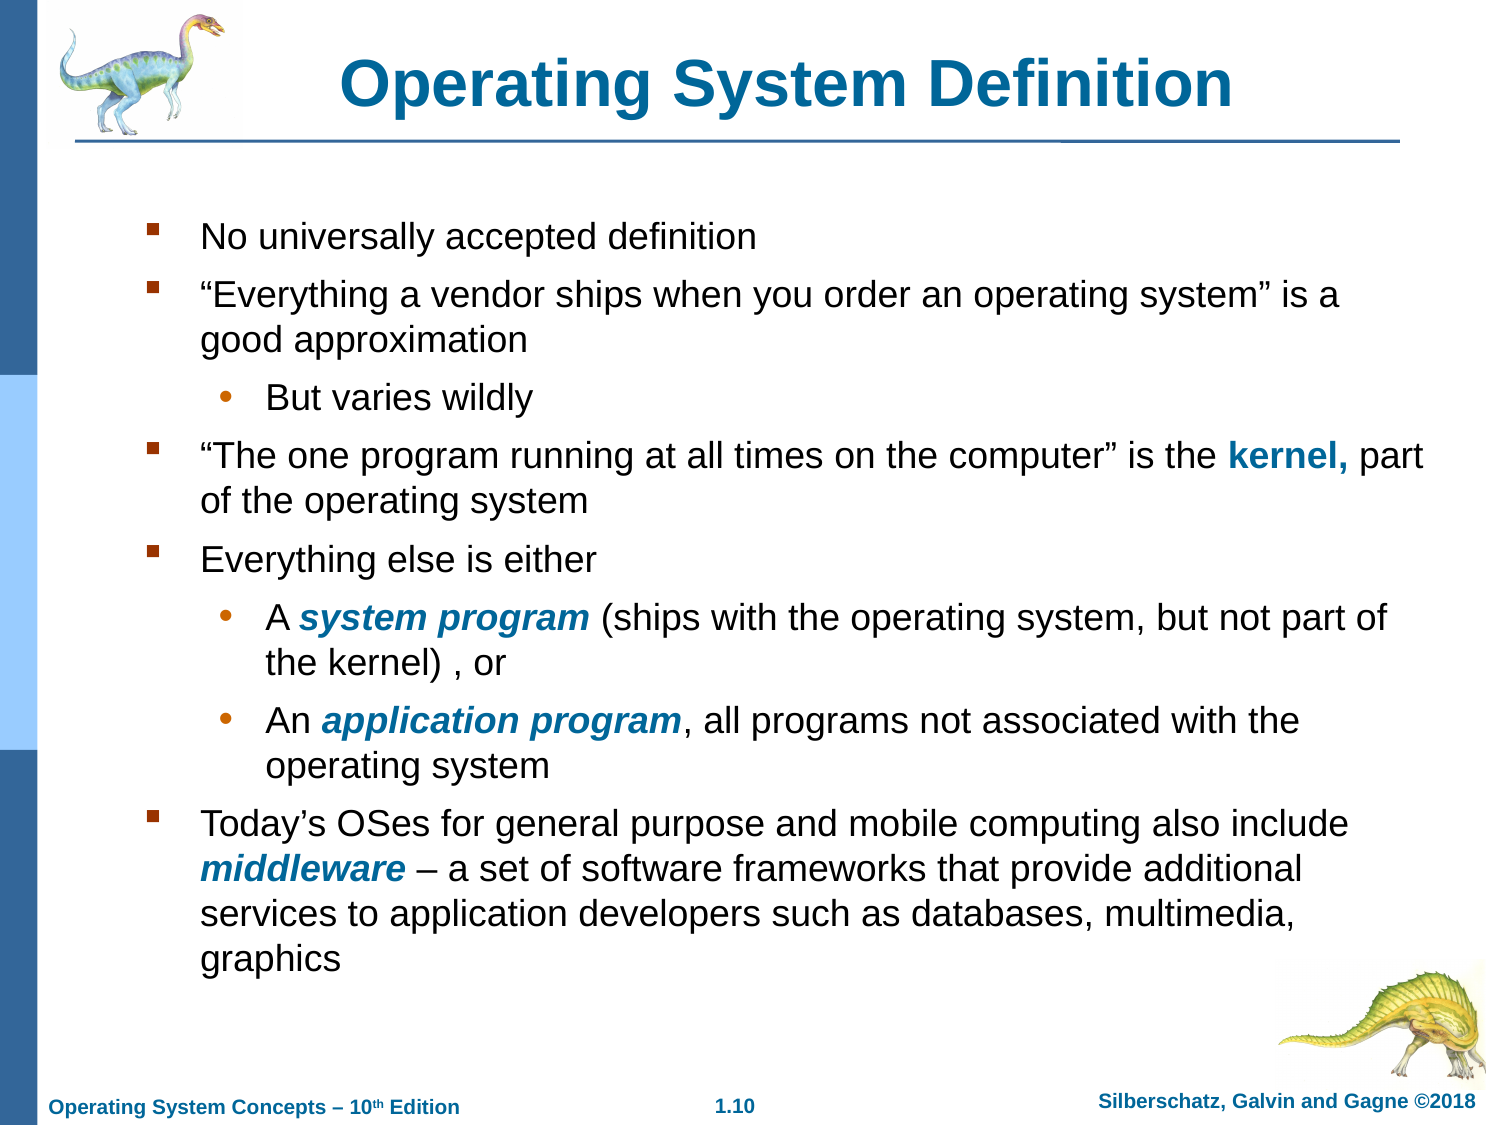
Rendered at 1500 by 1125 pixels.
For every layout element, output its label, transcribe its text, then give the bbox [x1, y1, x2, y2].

picture [1275, 959, 1486, 1090]
list No universally accepted definition “Everything a vendor ships when you order an operating system” is a good approximation But varies wildly “The one program running at all times on the computer” is the kernel, part of the operating system Everything else is either A system program (ships with the operating system, but not part of the kernel) , or An application program, all programs not associated with the operating system Today’s OSes for general purpose and mobile computing also include middleware – a set of software frameworks that provide additional services to application developers such as databases, multimedia, graphics [128, 204, 1440, 981]
picture [46, 0, 243, 149]
title Operating System Definition [169, 32, 1406, 128]
